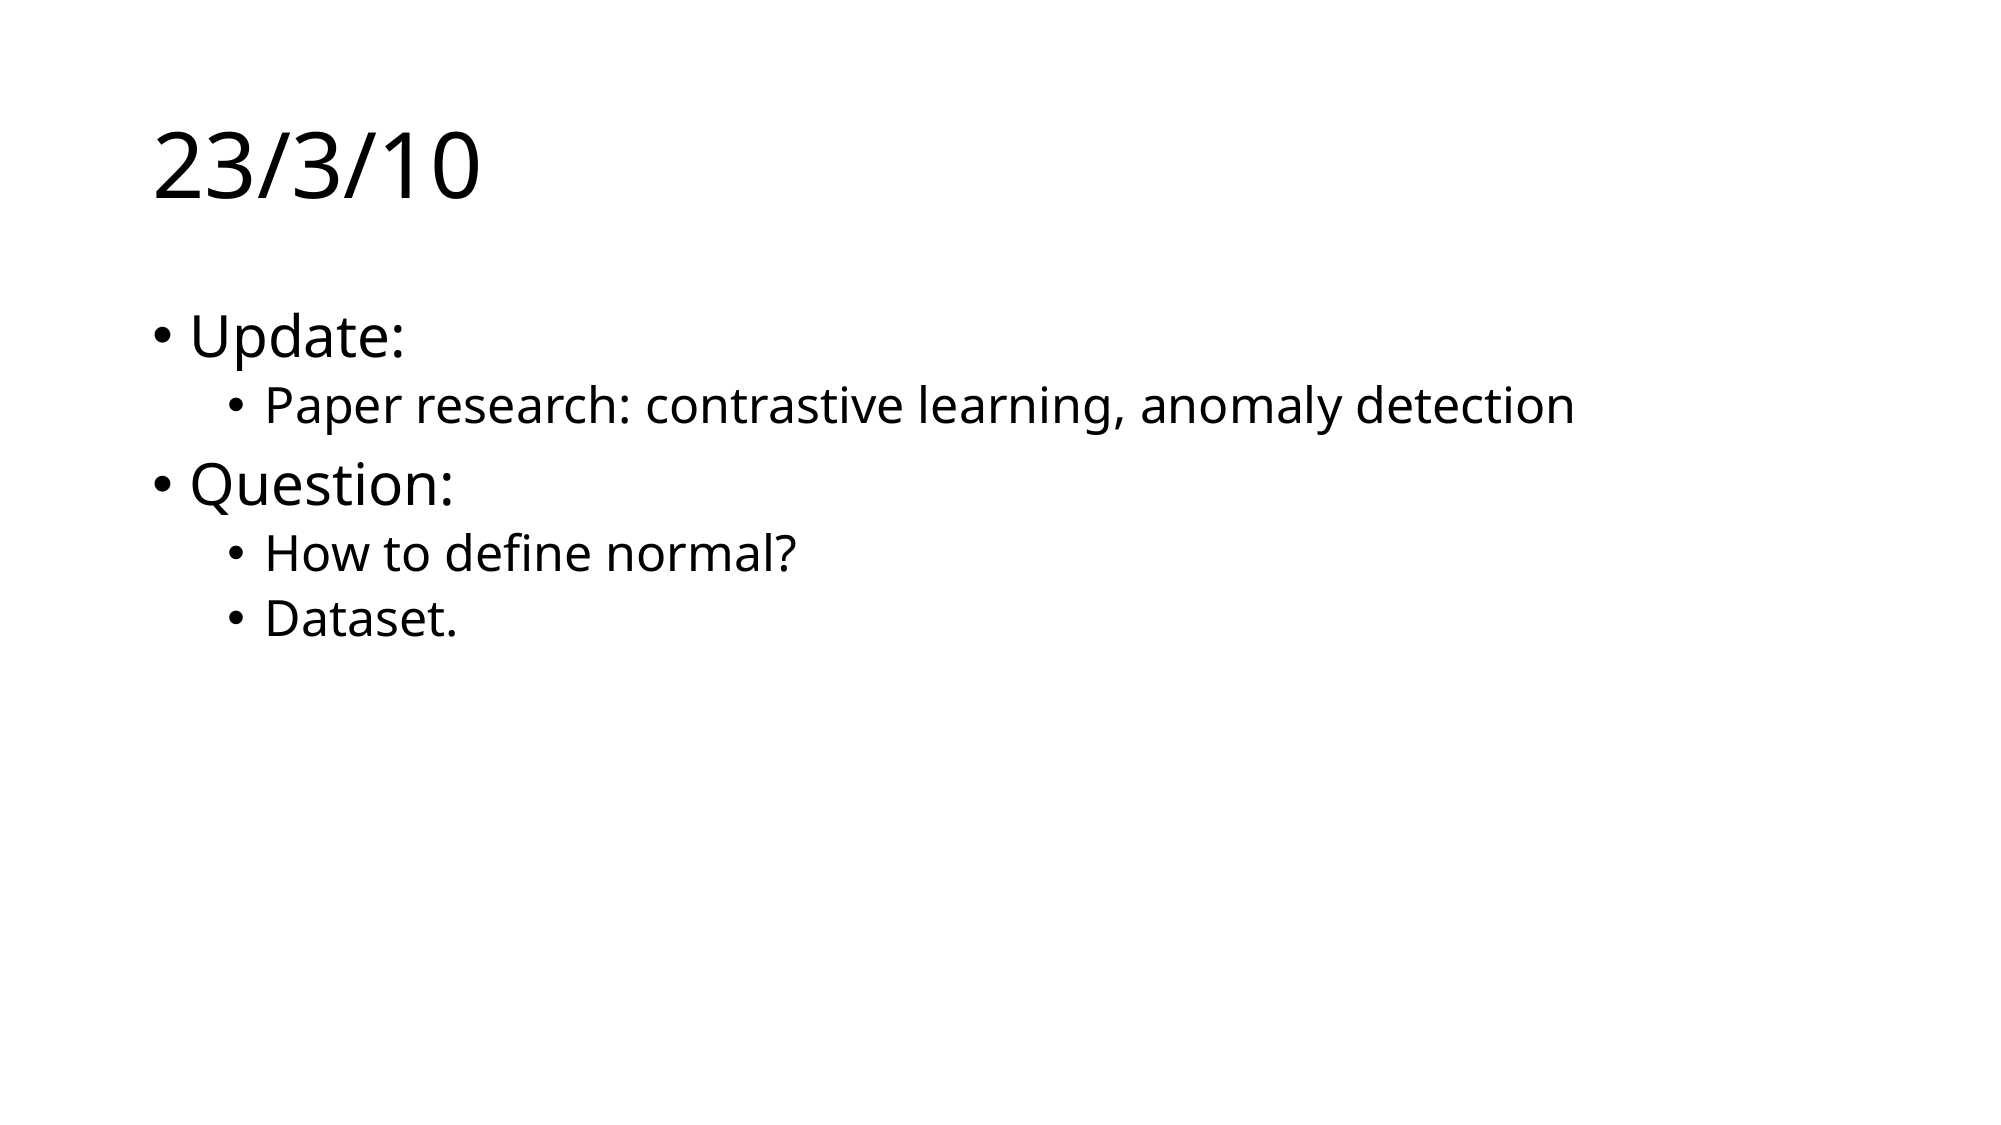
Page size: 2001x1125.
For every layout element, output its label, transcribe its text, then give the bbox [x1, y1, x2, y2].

title 23/3/10 [137, 59, 1863, 278]
list Update: Paper research: contrastive learning, anomaly detection Question: How to define normal? Dataset. [137, 299, 1863, 1014]
